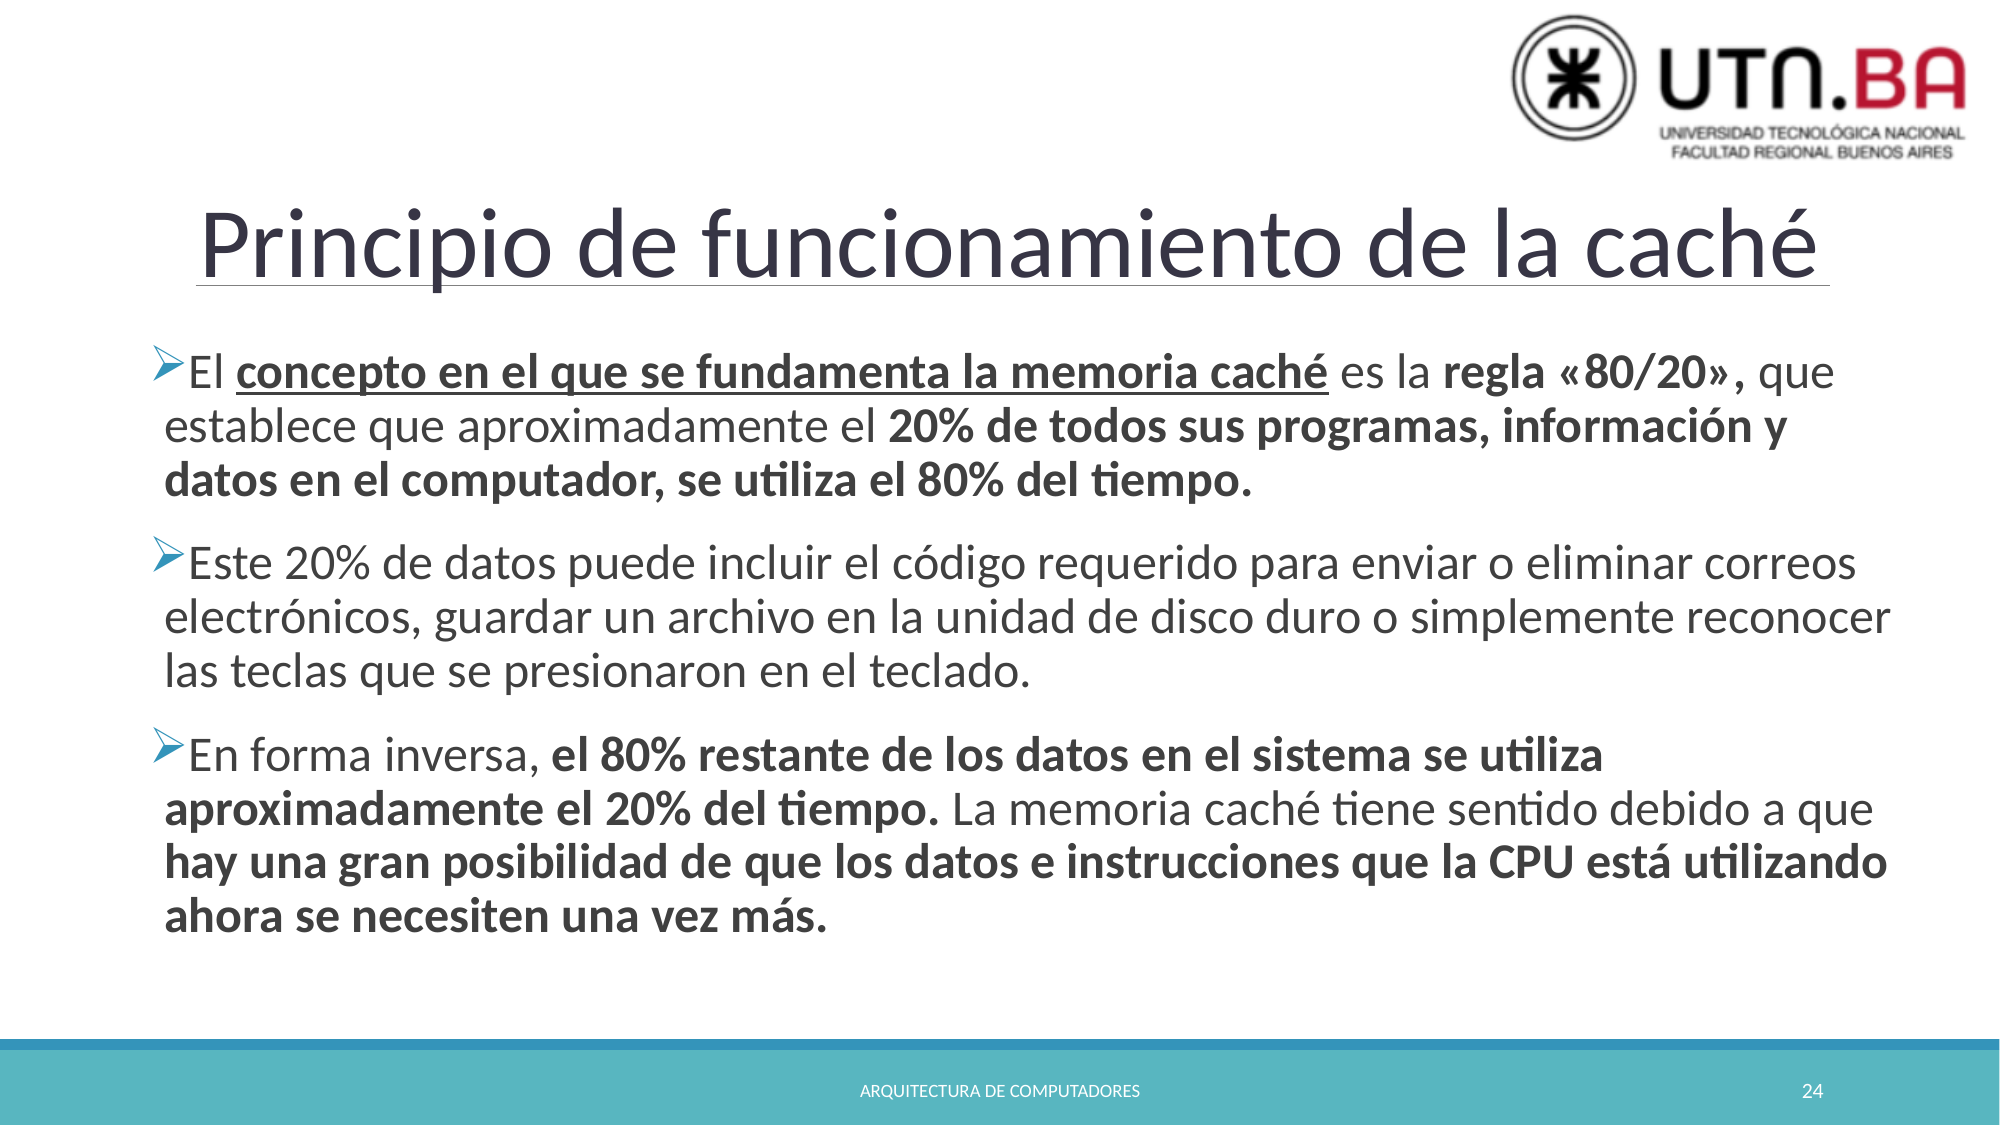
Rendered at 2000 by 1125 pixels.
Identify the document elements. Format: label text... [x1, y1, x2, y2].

slide_number 24 [1623, 1059, 1839, 1120]
footer Arquitectura de Computadores [604, 1059, 1396, 1120]
text_box Principio de funcionamiento de la caché [184, 169, 1862, 266]
picture [1493, 8, 2000, 181]
list El concepto en el que se fundamenta la memoria caché es la regla «80/20», que establece que aproximadamente el 20% de todos sus programas, información y datos en el computador, se utiliza el 80% del tiempo. Este 20% de datos puede incluir el código requerido para enviar o eliminar correos electrónicos, guardar un archivo en la unidad de disco duro o simplemente reconocer las teclas que se presionaron en el teclado. En forma inversa, el 80% restante de los datos en el sistema se utiliza aproximadamente el 20% del tiempo. La memoria caché tiene sentido debido a que hay una gran posibilidad de que los datos e instrucciones que la CPU está utilizando ahora se necesiten una vez más. [149, 338, 1898, 915]
